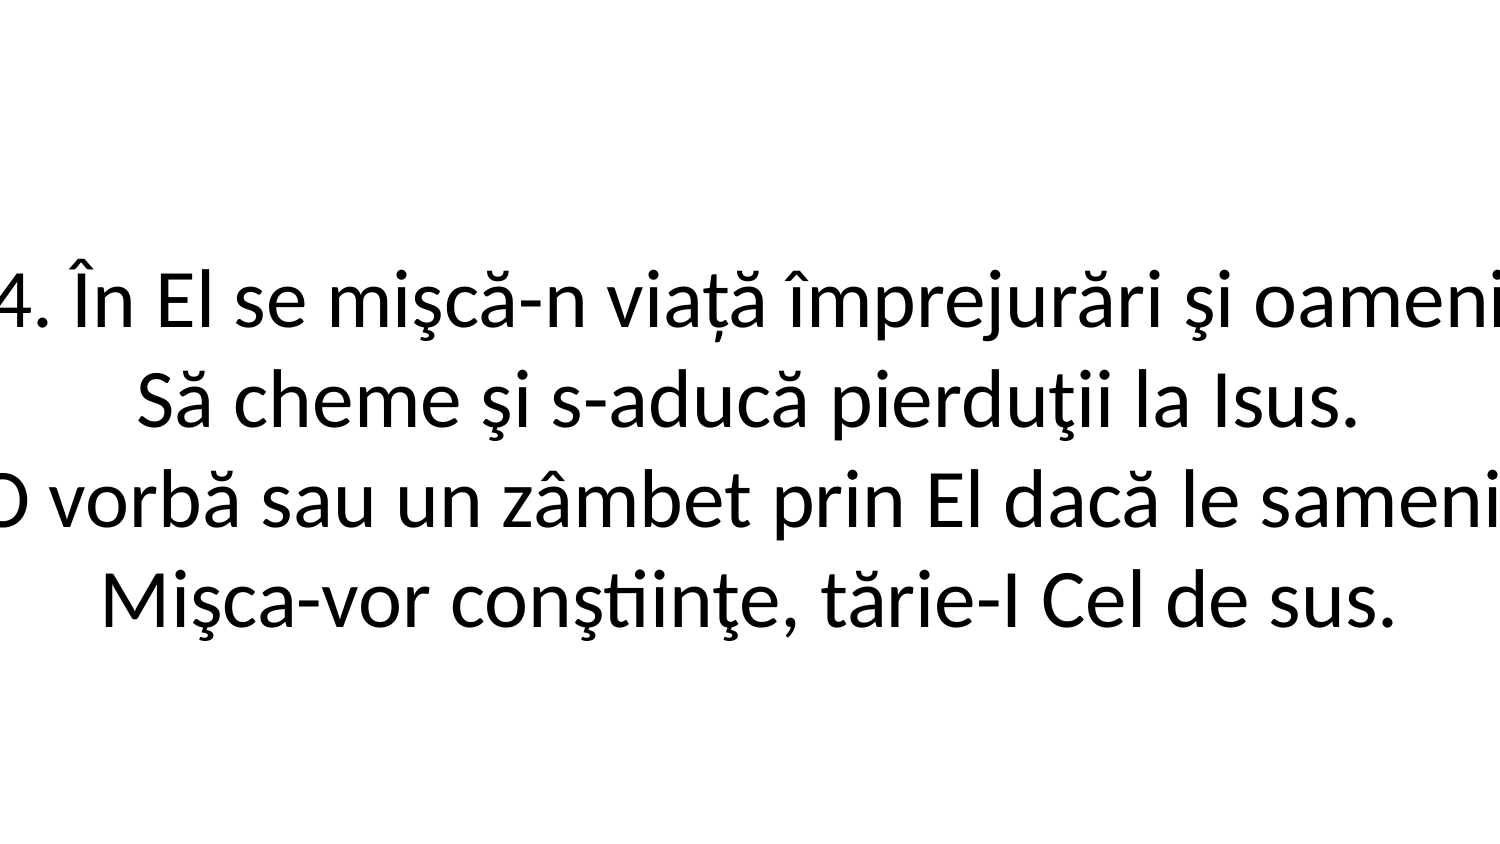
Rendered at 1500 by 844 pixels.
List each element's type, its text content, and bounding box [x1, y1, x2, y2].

text_box 4. În El se mişcă-n viață împrejurări şi oameni Să cheme şi s-aducă pierduţii la Isus. O vorbă sau un zâmbet prin El dacă le sameni, Mişca-vor conştiinţe, tărie-I Cel de sus. [0, 192, 1500, 652]
